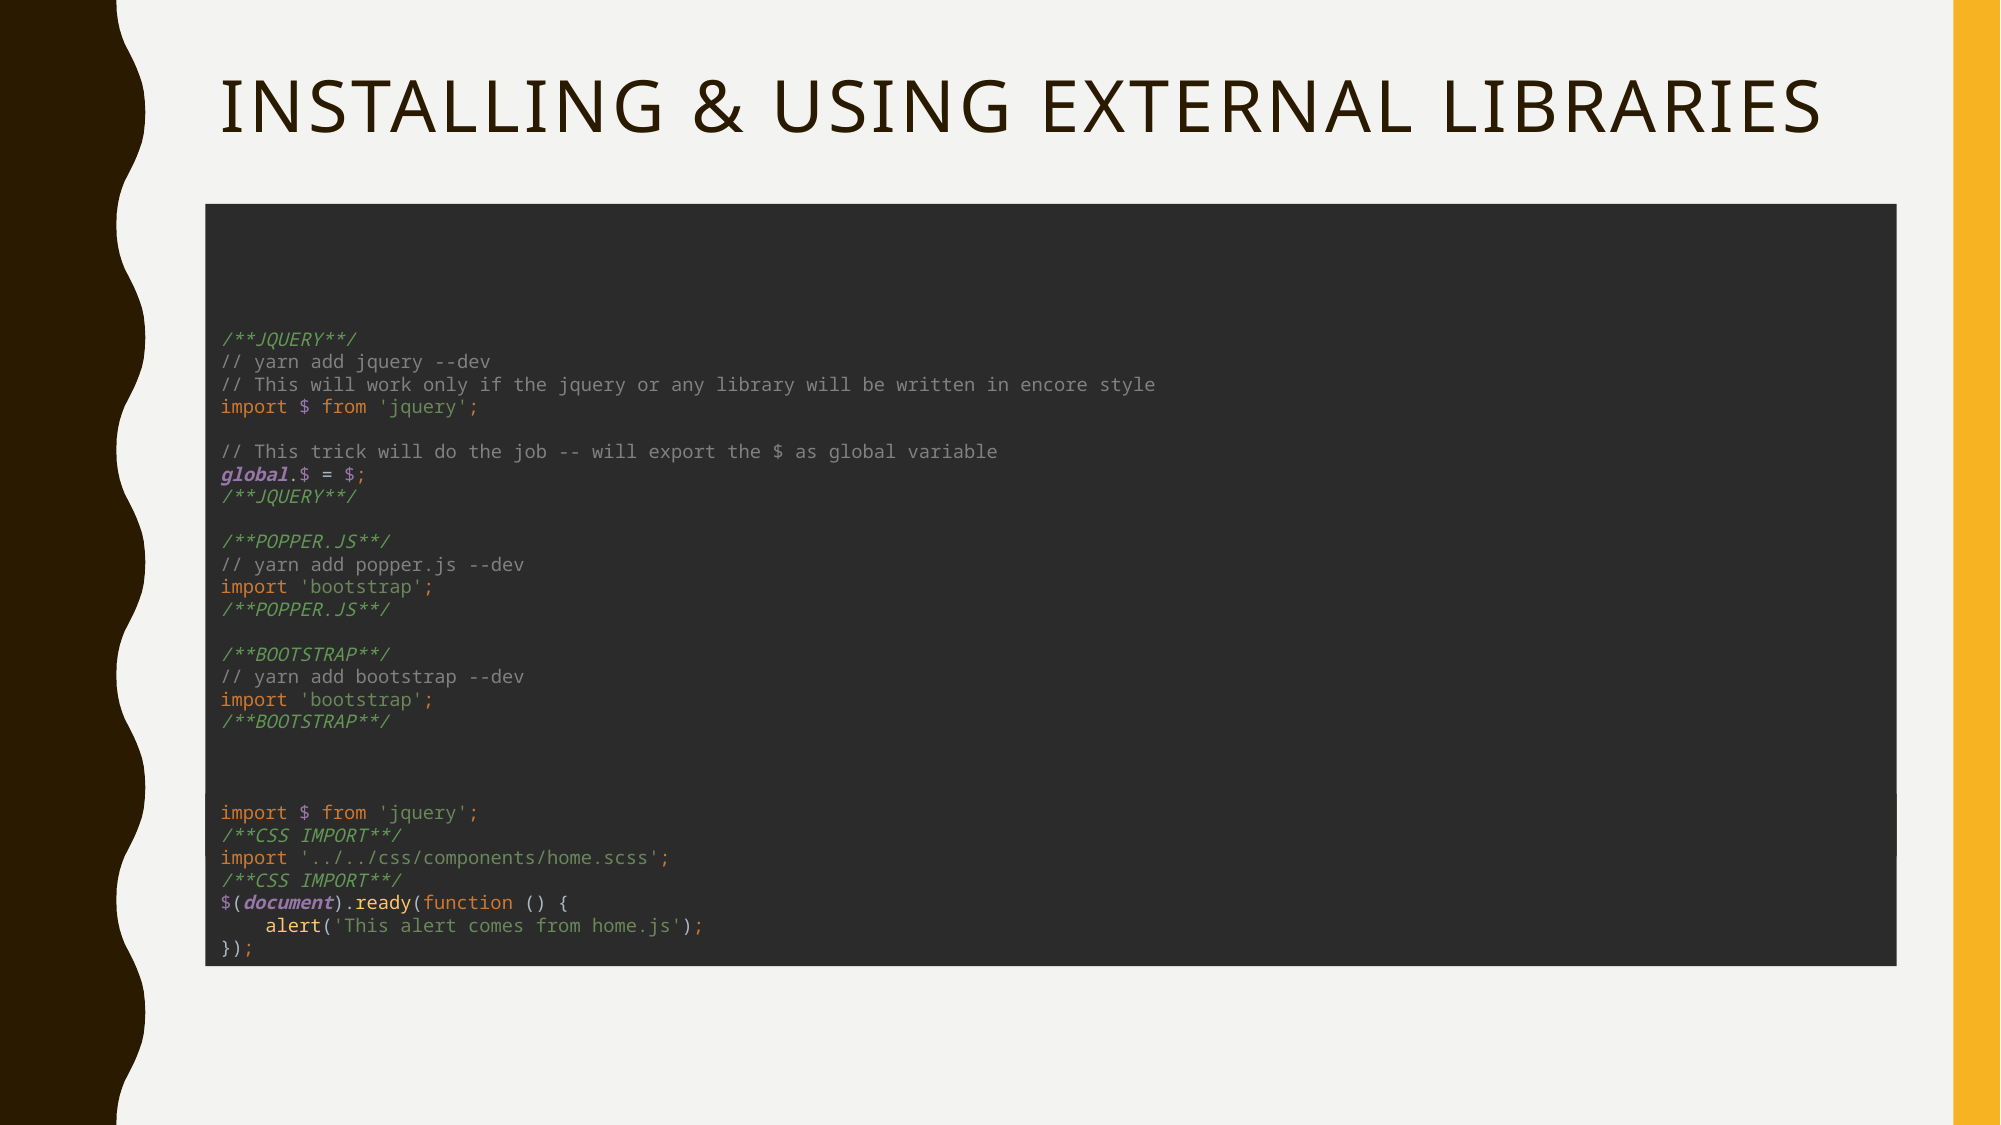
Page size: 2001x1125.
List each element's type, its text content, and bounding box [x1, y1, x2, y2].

text_box import $ from 'jquery'; /**CSS IMPORT**/ import '../../css/components/home.scss'; /**CSS IMPORT**/ $(document).ready(function () { alert('This alert comes from home.js'); }); [205, 793, 1897, 967]
title Installing & using external libraries [205, 62, 1875, 203]
list /**JQUERY**/ // yarn add jquery --dev // This will work only if the jquery or any library will be written in encore style import $ from 'jquery'; // This trick will do the job -- will export the $ as global variable global.$ = $; /**JQUERY**/ /**POPPER.JS**/ // yarn add popper.js --dev import 'bootstrap'; /**POPPER.JS**/ /**BOOTSTRAP**/ // yarn add bootstrap --dev import 'bootstrap'; /**BOOTSTRAP**/ [205, 203, 1897, 793]
